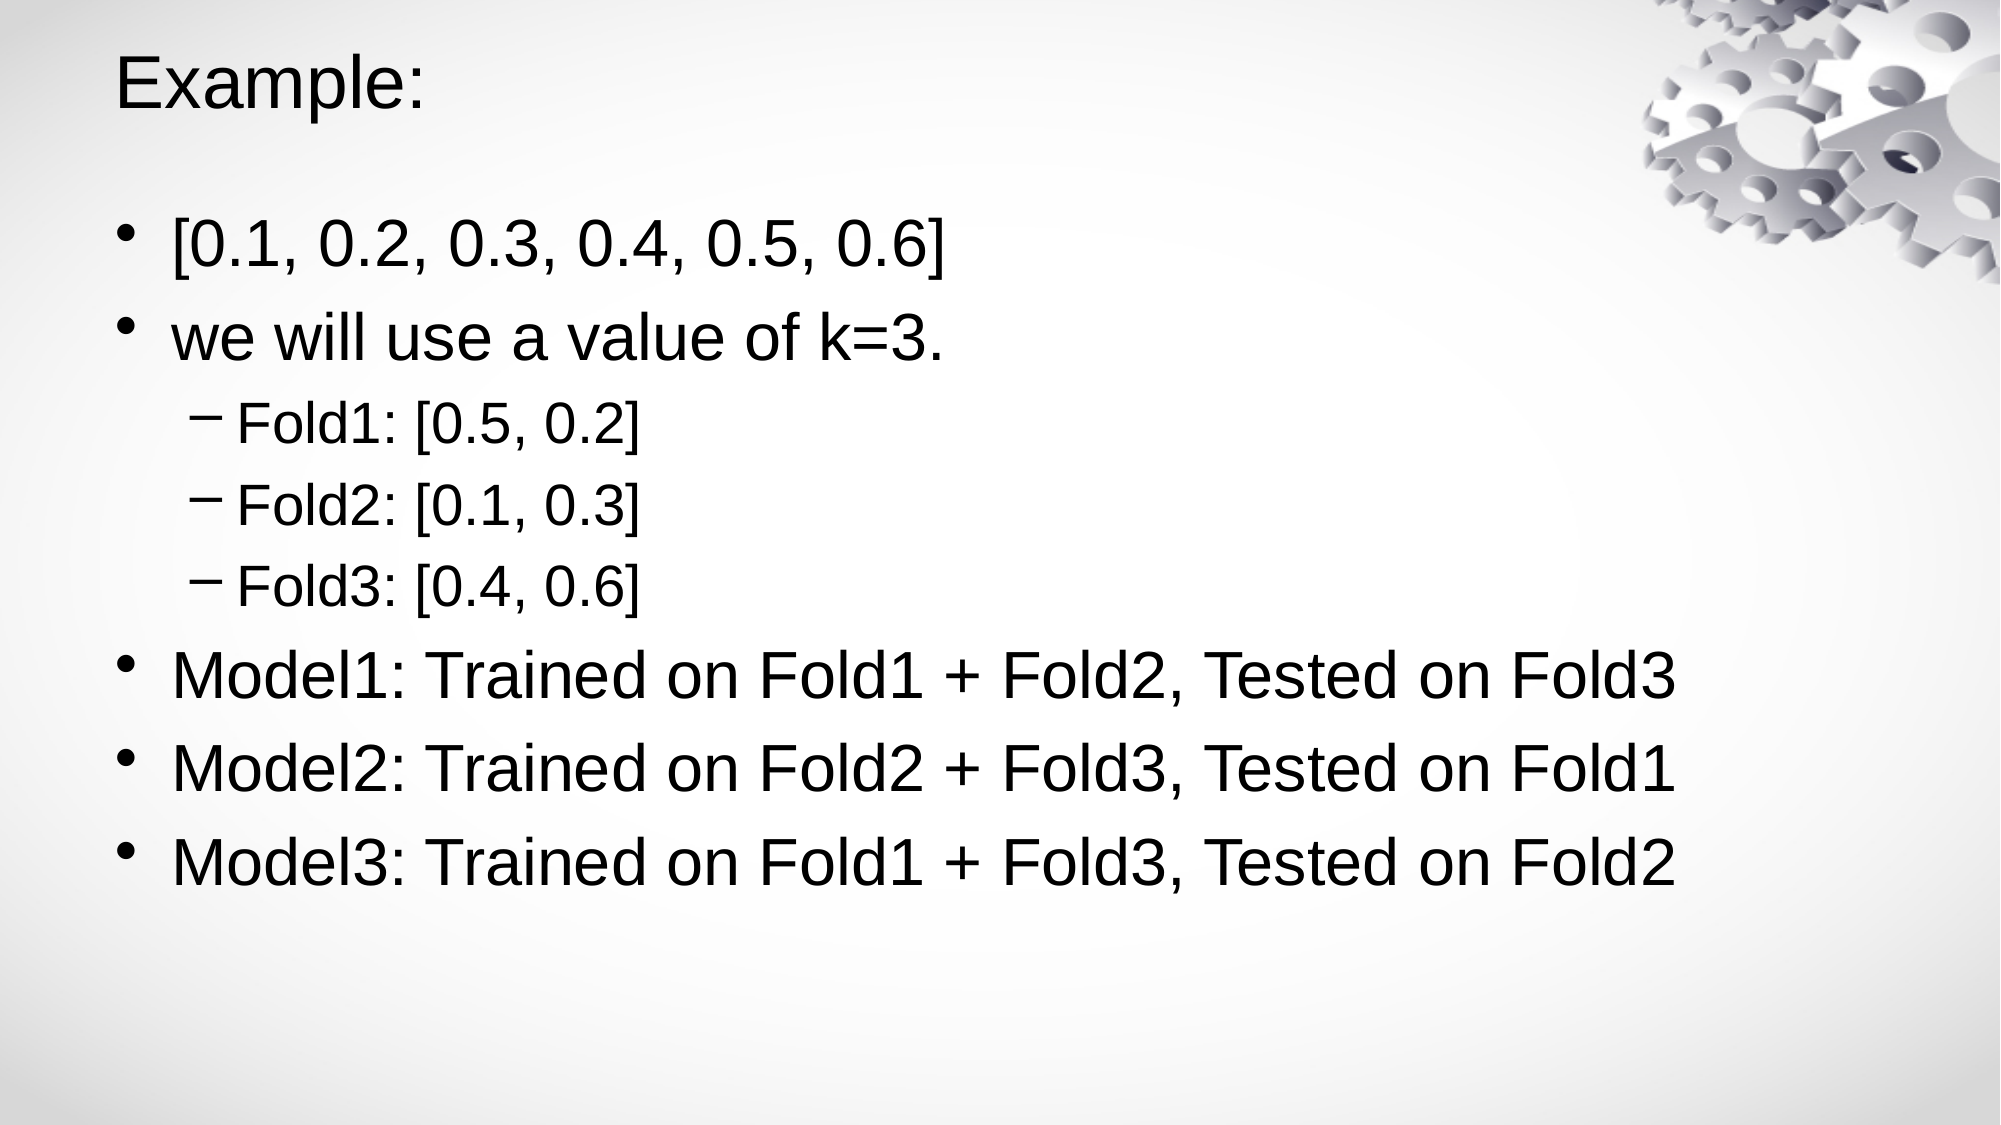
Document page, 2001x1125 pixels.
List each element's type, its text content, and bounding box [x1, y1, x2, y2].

title Example: [99, 30, 1901, 127]
picture [0, 0, 2000, 1125]
list [0.1, 0.2, 0.3, 0.4, 0.5, 0.6] we will use a value of k=3. Fold1: [0.5, 0.2] Fold2: [0.1, 0.3] Fold3: [0.4, 0.6] Model1: Trained on Fold1 + Fold2, Tested on Fold3 Model2: Trained on Fold2 + Fold3, Tested on Fold1 Model3: Trained on Fold1 + Fold3, Tested on Fold2 [99, 192, 1901, 1006]
